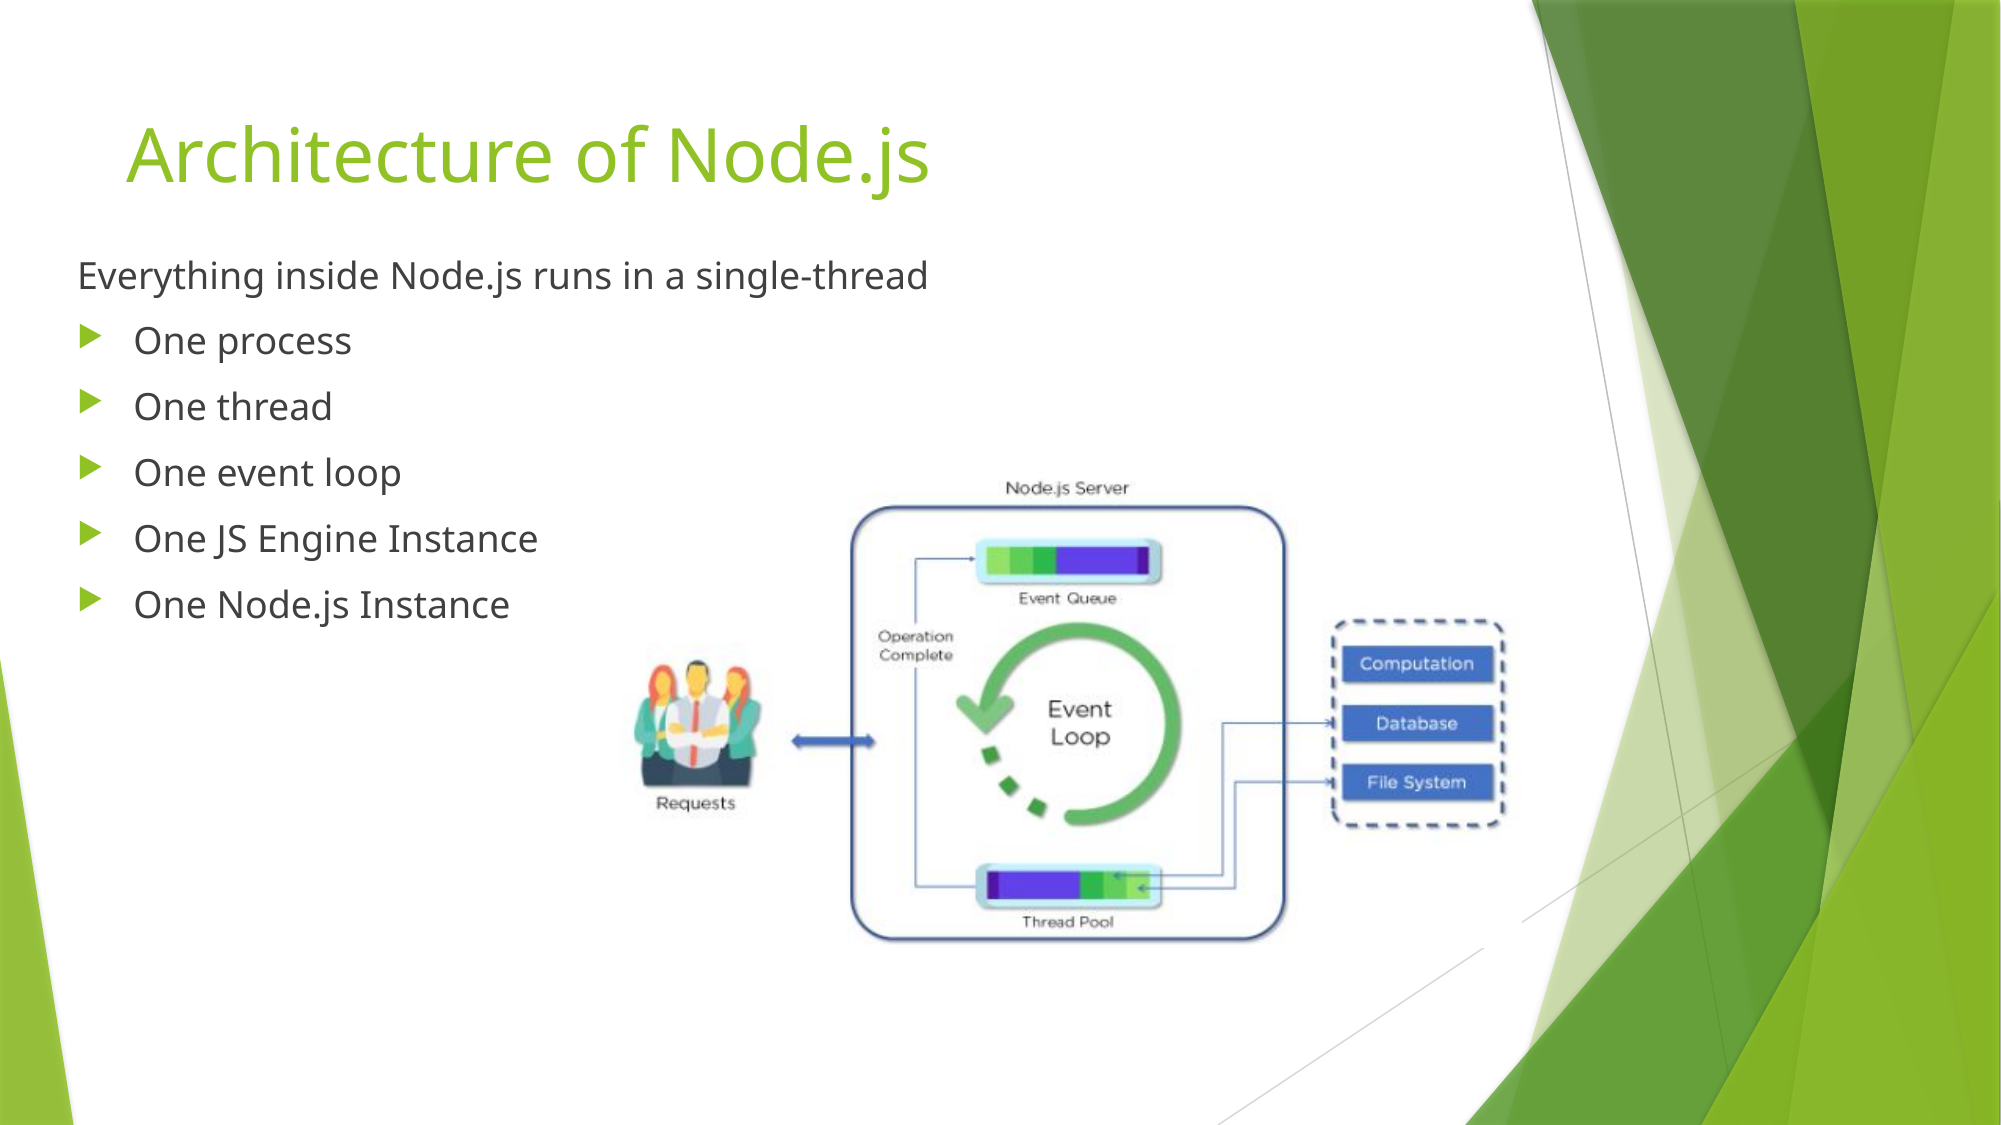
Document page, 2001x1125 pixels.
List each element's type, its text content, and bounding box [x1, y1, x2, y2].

list Everything inside Node.js runs in a single-thread One process One thread One event loop One JS Engine Instance One Node.js Instance [62, 244, 1473, 881]
title Architecture of Node.js [111, 99, 1522, 317]
picture [597, 469, 1522, 949]
